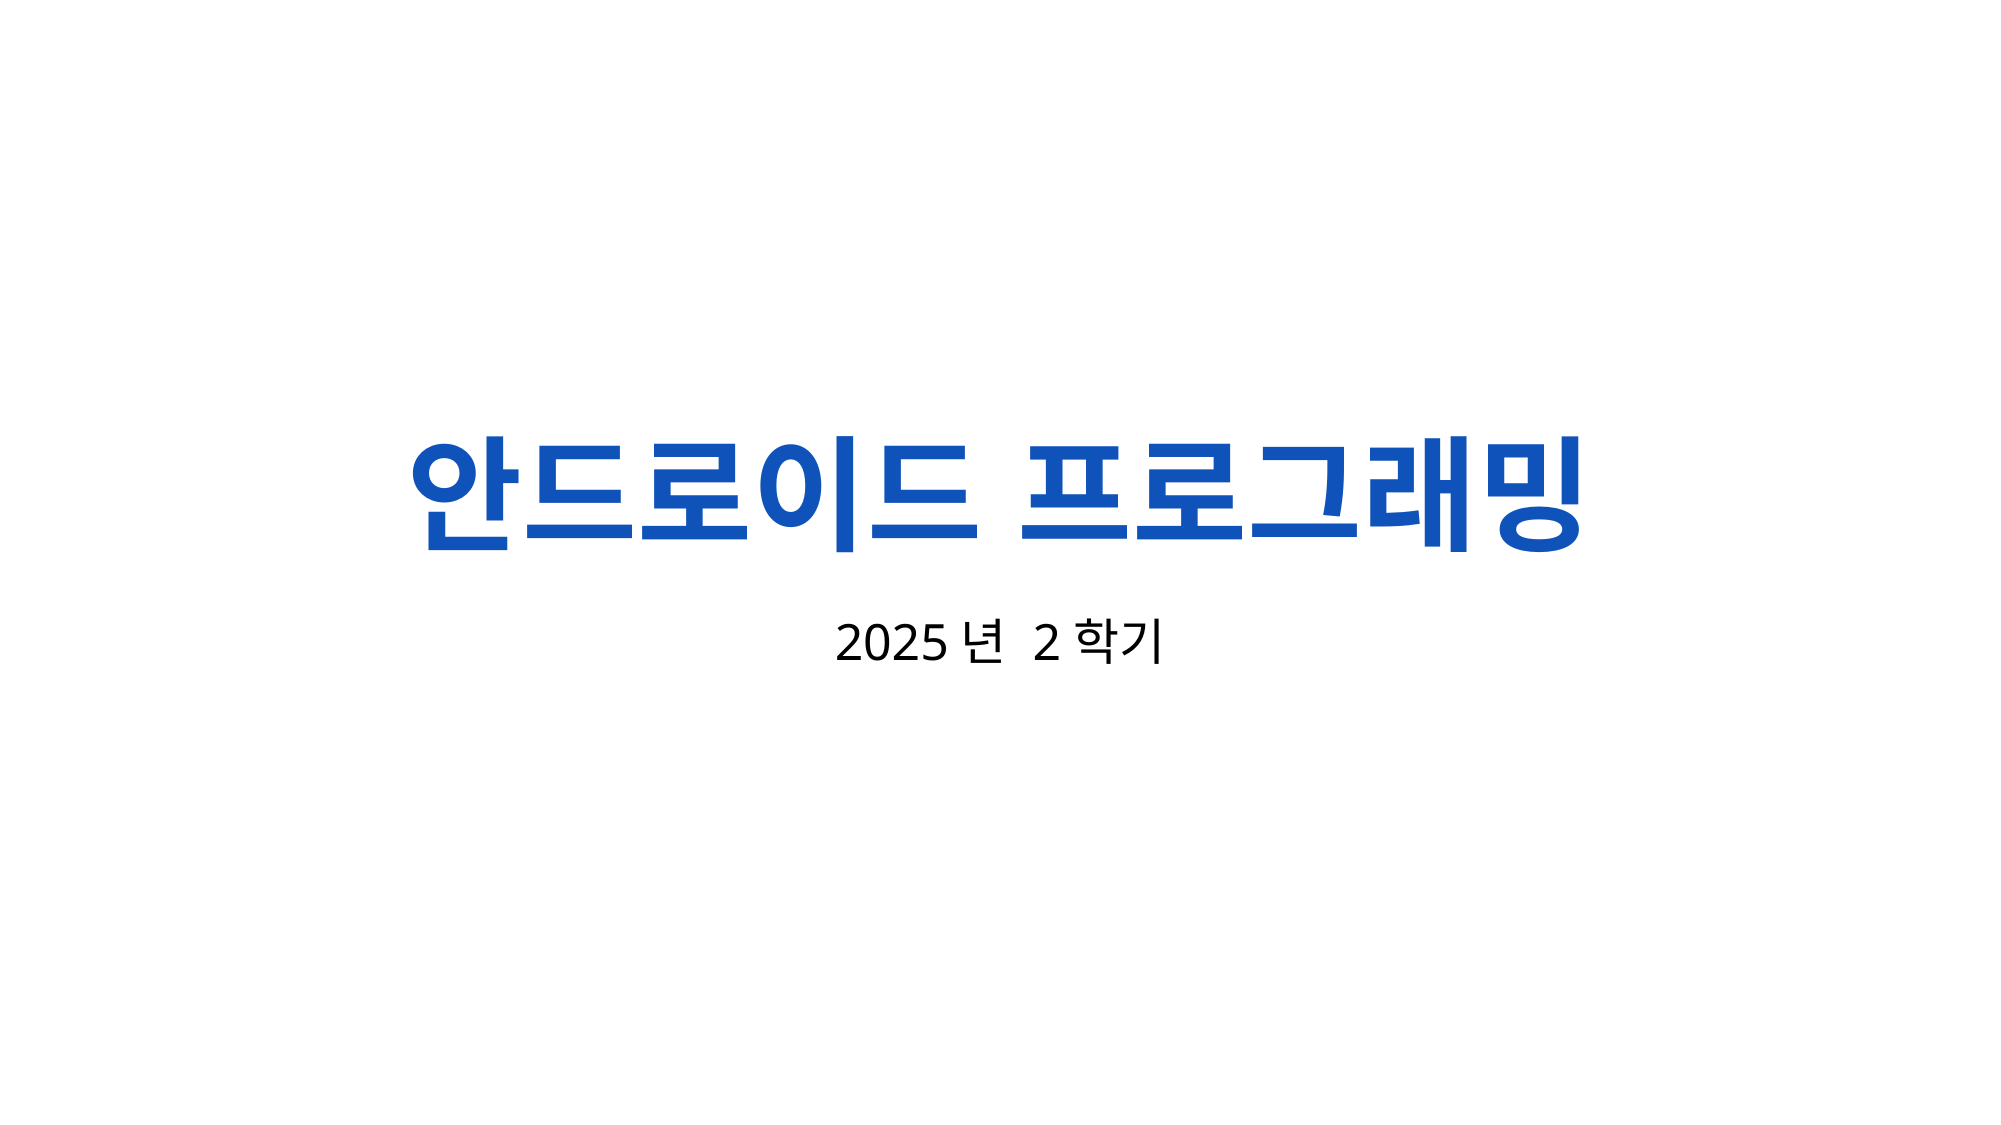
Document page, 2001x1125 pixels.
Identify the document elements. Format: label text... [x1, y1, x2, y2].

subtitle 2025년 2학기 [249, 590, 1750, 863]
title 안드로이드 프로그래밍 [249, 184, 1750, 576]
